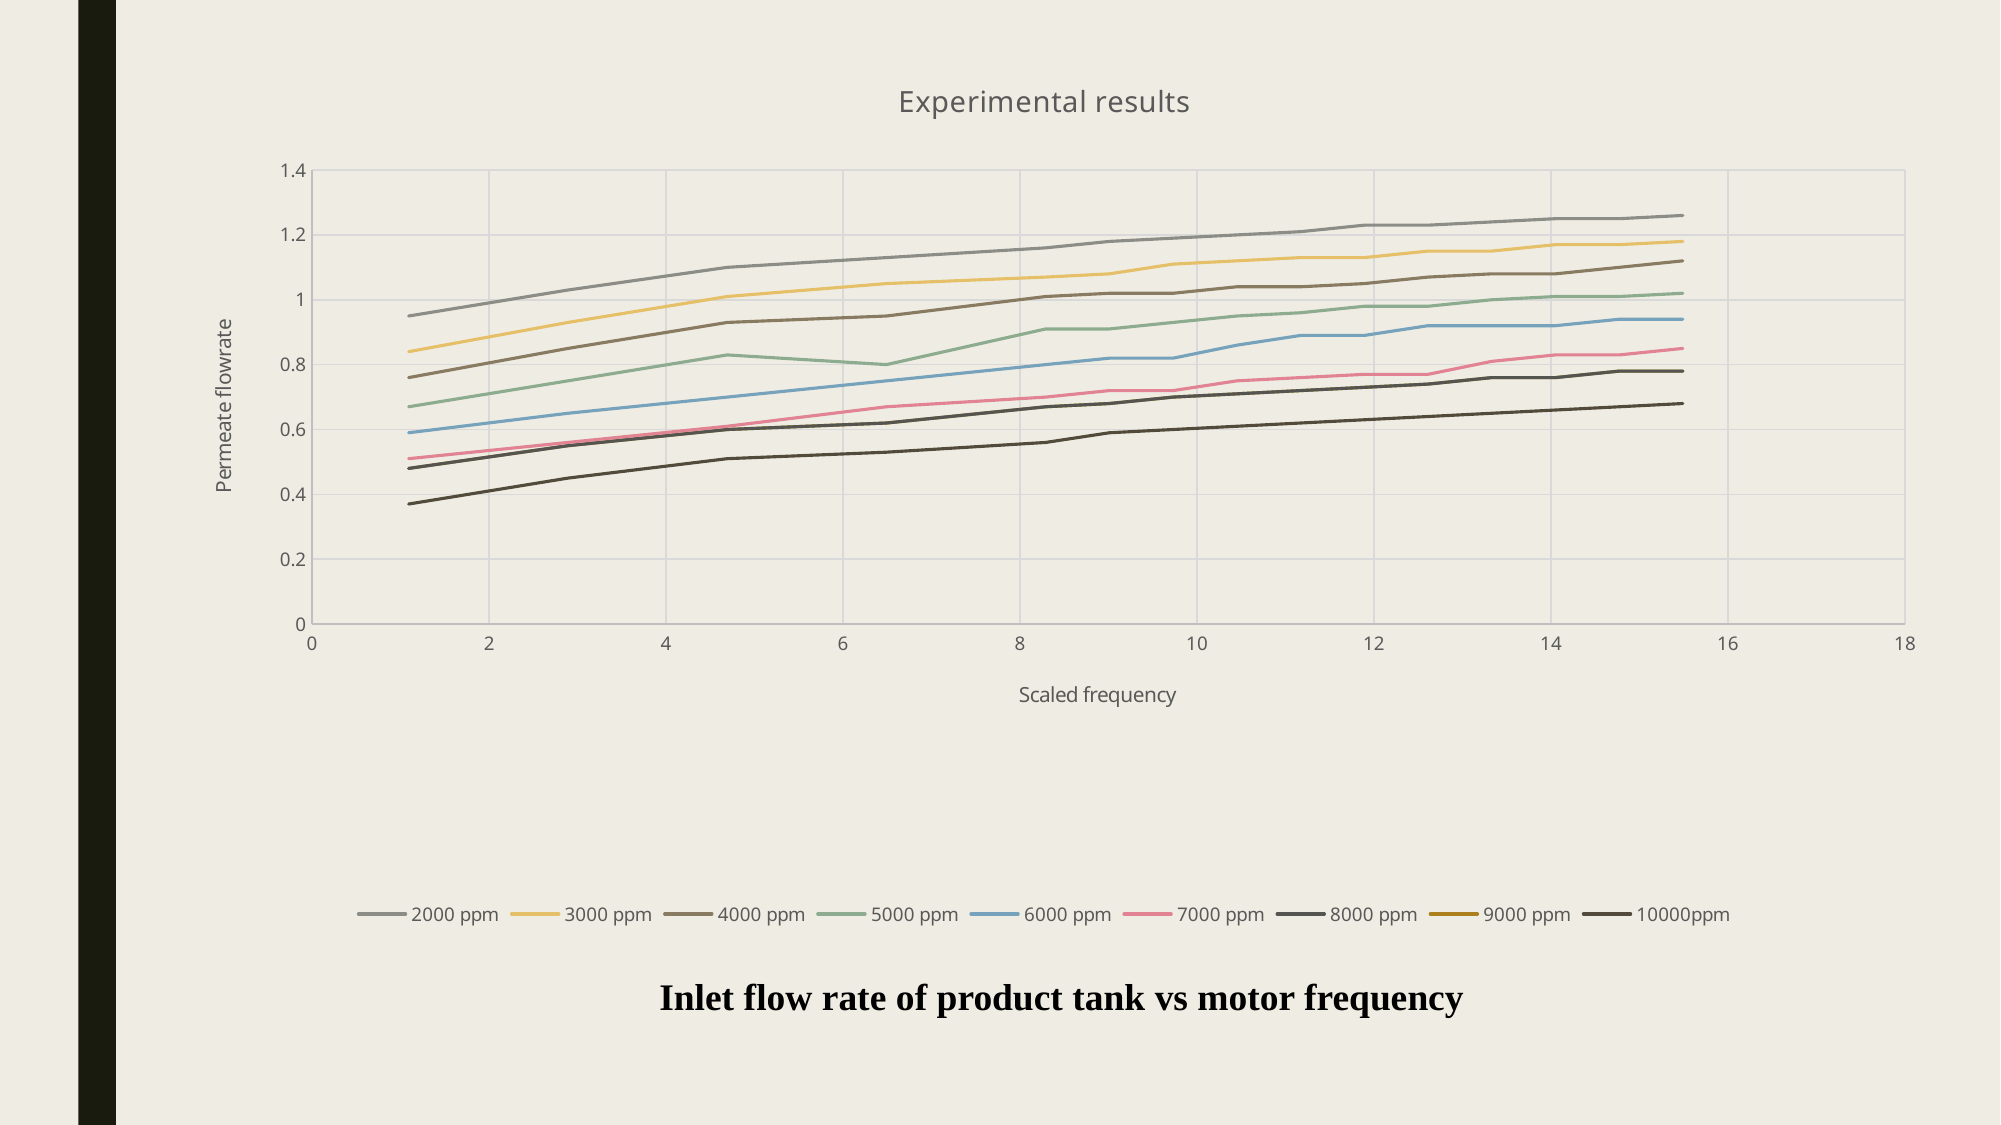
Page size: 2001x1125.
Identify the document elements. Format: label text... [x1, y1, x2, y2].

text_box Inlet flow rate of product tank vs motor frequency [644, 965, 1480, 1026]
chart [141, 47, 1948, 934]
